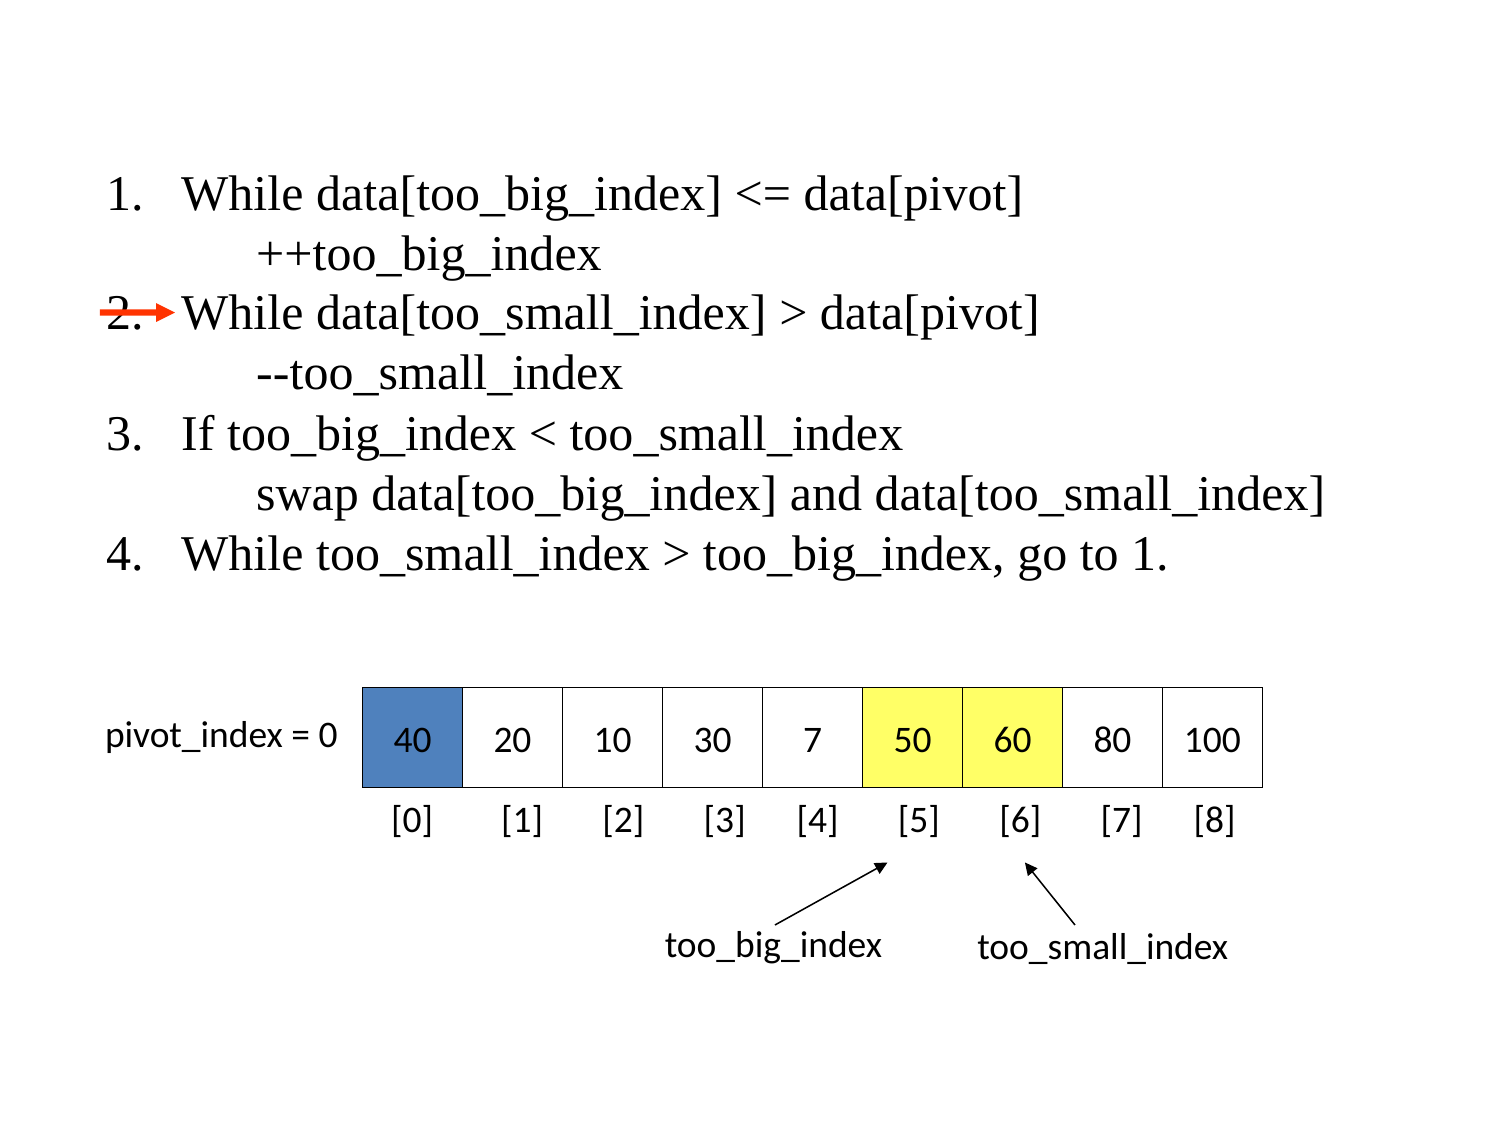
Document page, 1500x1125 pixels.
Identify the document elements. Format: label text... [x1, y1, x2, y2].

text_box 50 [862, 687, 962, 787]
text_box 30 [662, 687, 762, 787]
text_box 100 [1162, 687, 1263, 788]
text_box [99, 306, 175, 319]
text_box [1024, 862, 1076, 926]
text_box too_small_index [962, 914, 1313, 975]
text_box 80 [1062, 687, 1162, 787]
text_box pivot_index = 0 [90, 702, 353, 762]
text_box While data[too_big_index] <= data[pivot] ++too_big_index While data[too_small_index] > data[pivot] --too_small_index If too_big_index < too_small_index swap data[too_big_index] and data[too_small_index] While too_small_index > too_big_index, go to 1. [91, 152, 1491, 768]
text_box 7 [762, 687, 862, 787]
text_box 40 [362, 687, 462, 788]
text_box 10 [562, 687, 662, 787]
text_box [0] [1] [2] [3] [4] [5] [6] [7] [8] [376, 787, 1252, 848]
text_box too_big_index [650, 912, 1065, 973]
text_box 60 [962, 687, 1062, 787]
text_box [774, 862, 888, 926]
text_box 20 [462, 687, 562, 787]
